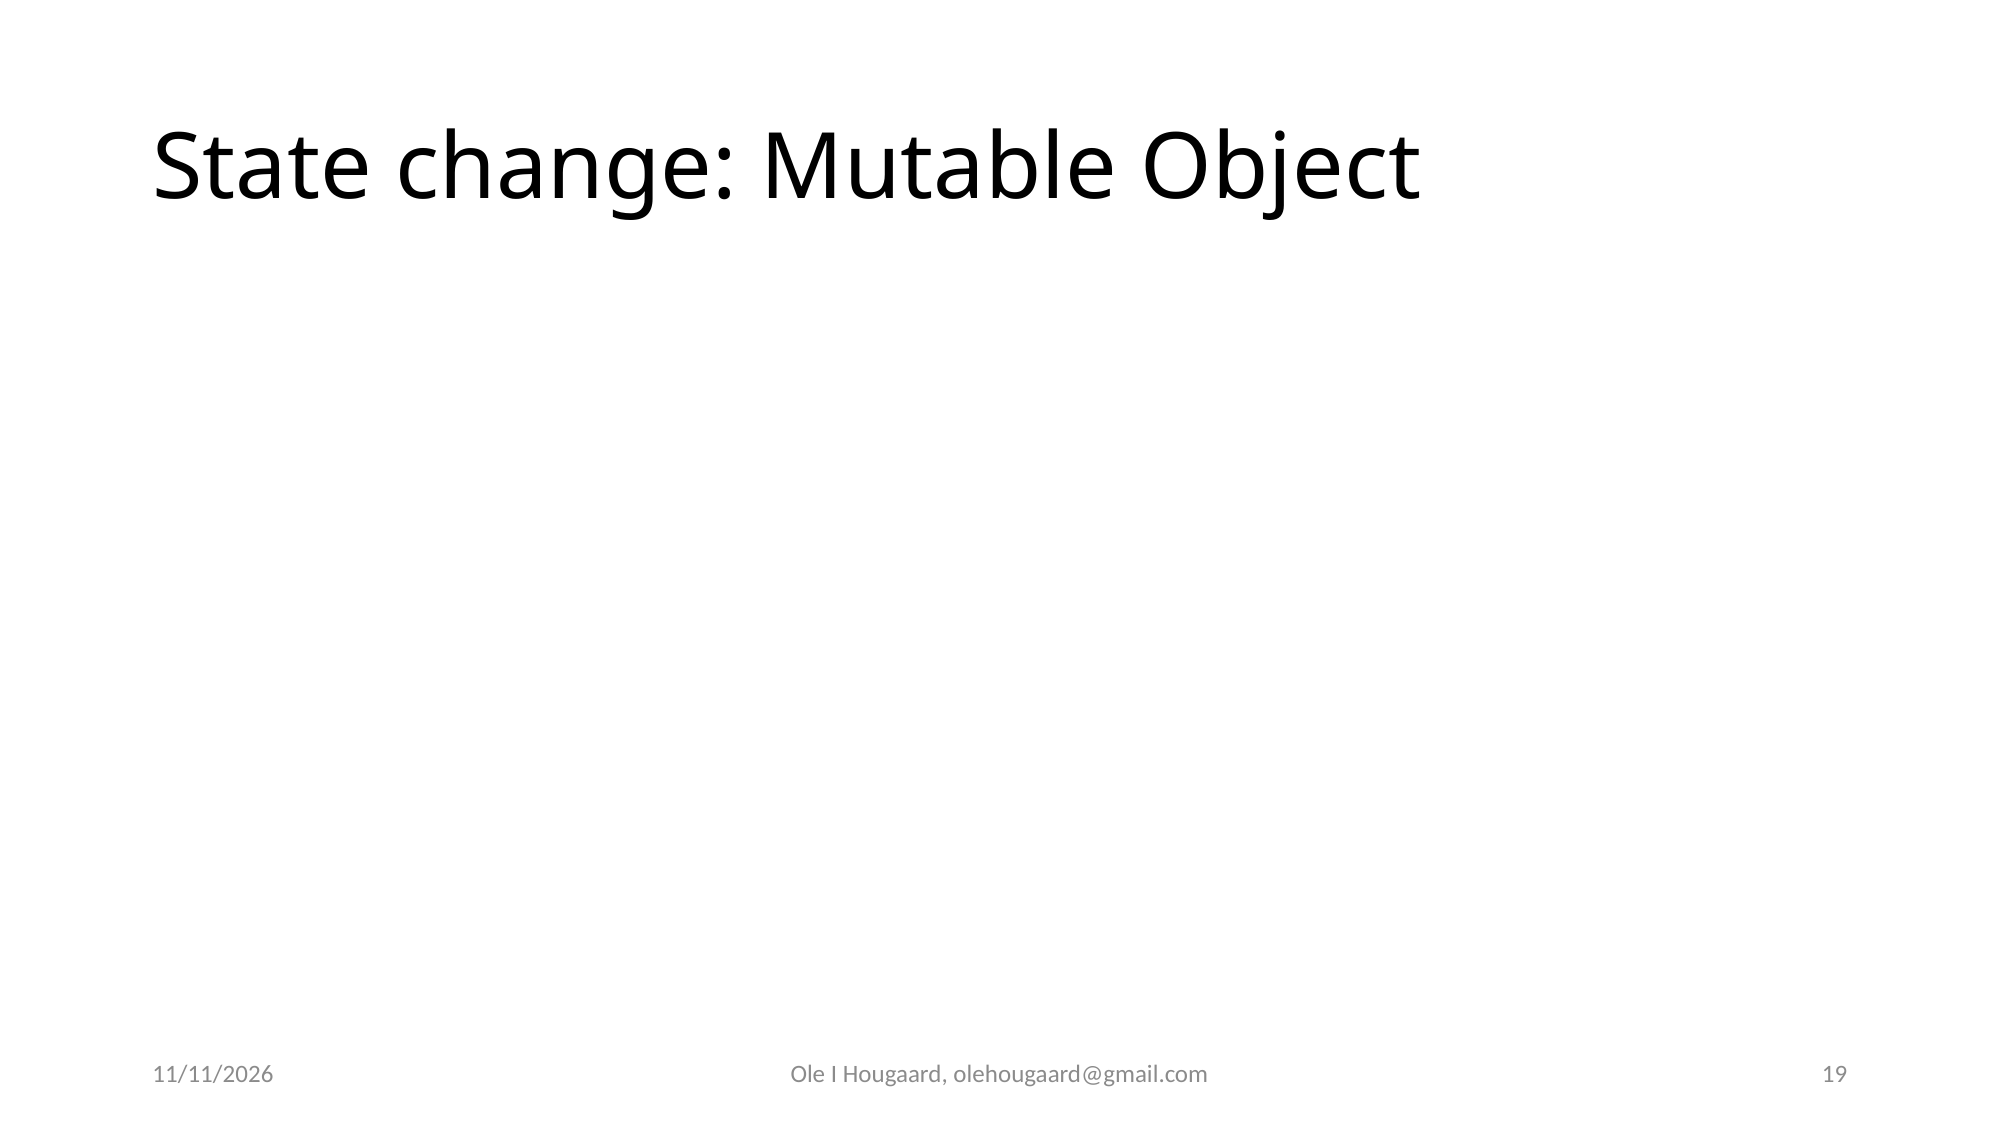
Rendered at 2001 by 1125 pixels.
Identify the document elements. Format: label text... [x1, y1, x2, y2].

slide_number 19 [1412, 1042, 1863, 1103]
footer Ole I Hougaard, olehougaard@gmail.com [662, 1042, 1338, 1103]
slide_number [137, 1042, 588, 1103]
title State change: Mutable Object [137, 59, 1863, 278]
